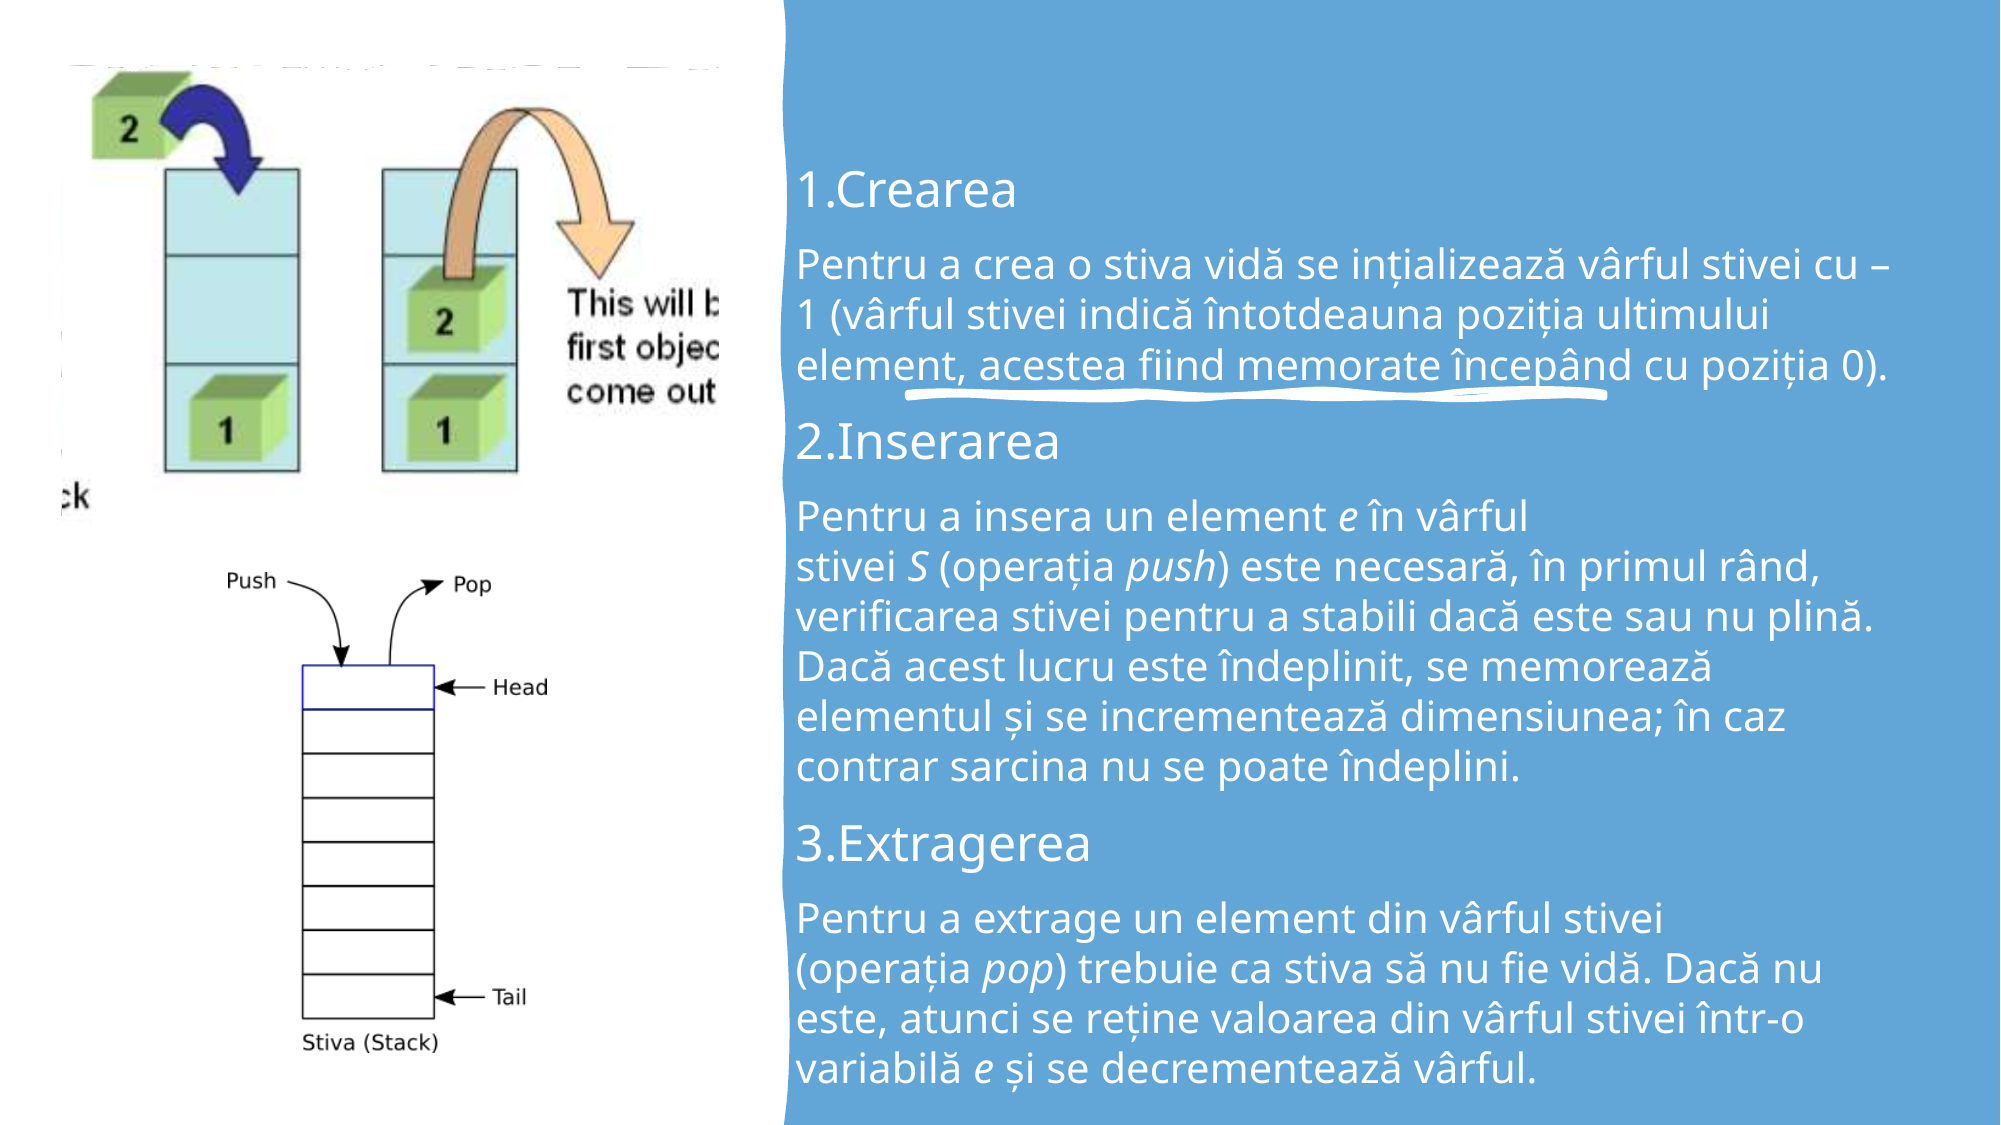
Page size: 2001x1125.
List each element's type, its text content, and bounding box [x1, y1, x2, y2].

text_box [0, 0, 788, 1125]
text_box [781, 0, 2000, 1125]
picture [59, 63, 719, 525]
picture [228, 572, 547, 1053]
list 1.Crearea Pentru a crea o stiva vidă se ințializează vârful stivei cu –1 (vârful stivei indică întotdeauna poziția ultimului element, acestea fiind memorate începând cu poziția 0). 2.Inserarea Pentru a insera un element e în vârful stivei S (operația push) este necesară, în primul rând, verificarea stivei pentru a stabili dacă este sau nu plină. Dacă acest lucru este îndeplinit, se memorează elementul și se incrementează dimensiunea; în caz contrar sarcina nu se poate îndeplini. 3.Extragerea Pentru a extrage un element din vârful stivei (operația pop) trebuie ca stiva să nu fie vidă. Dacă nu este, atunci se reține valoarea din vârful stivei într-o variabilă e și se decrementează vârful. [780, 149, 1913, 1016]
